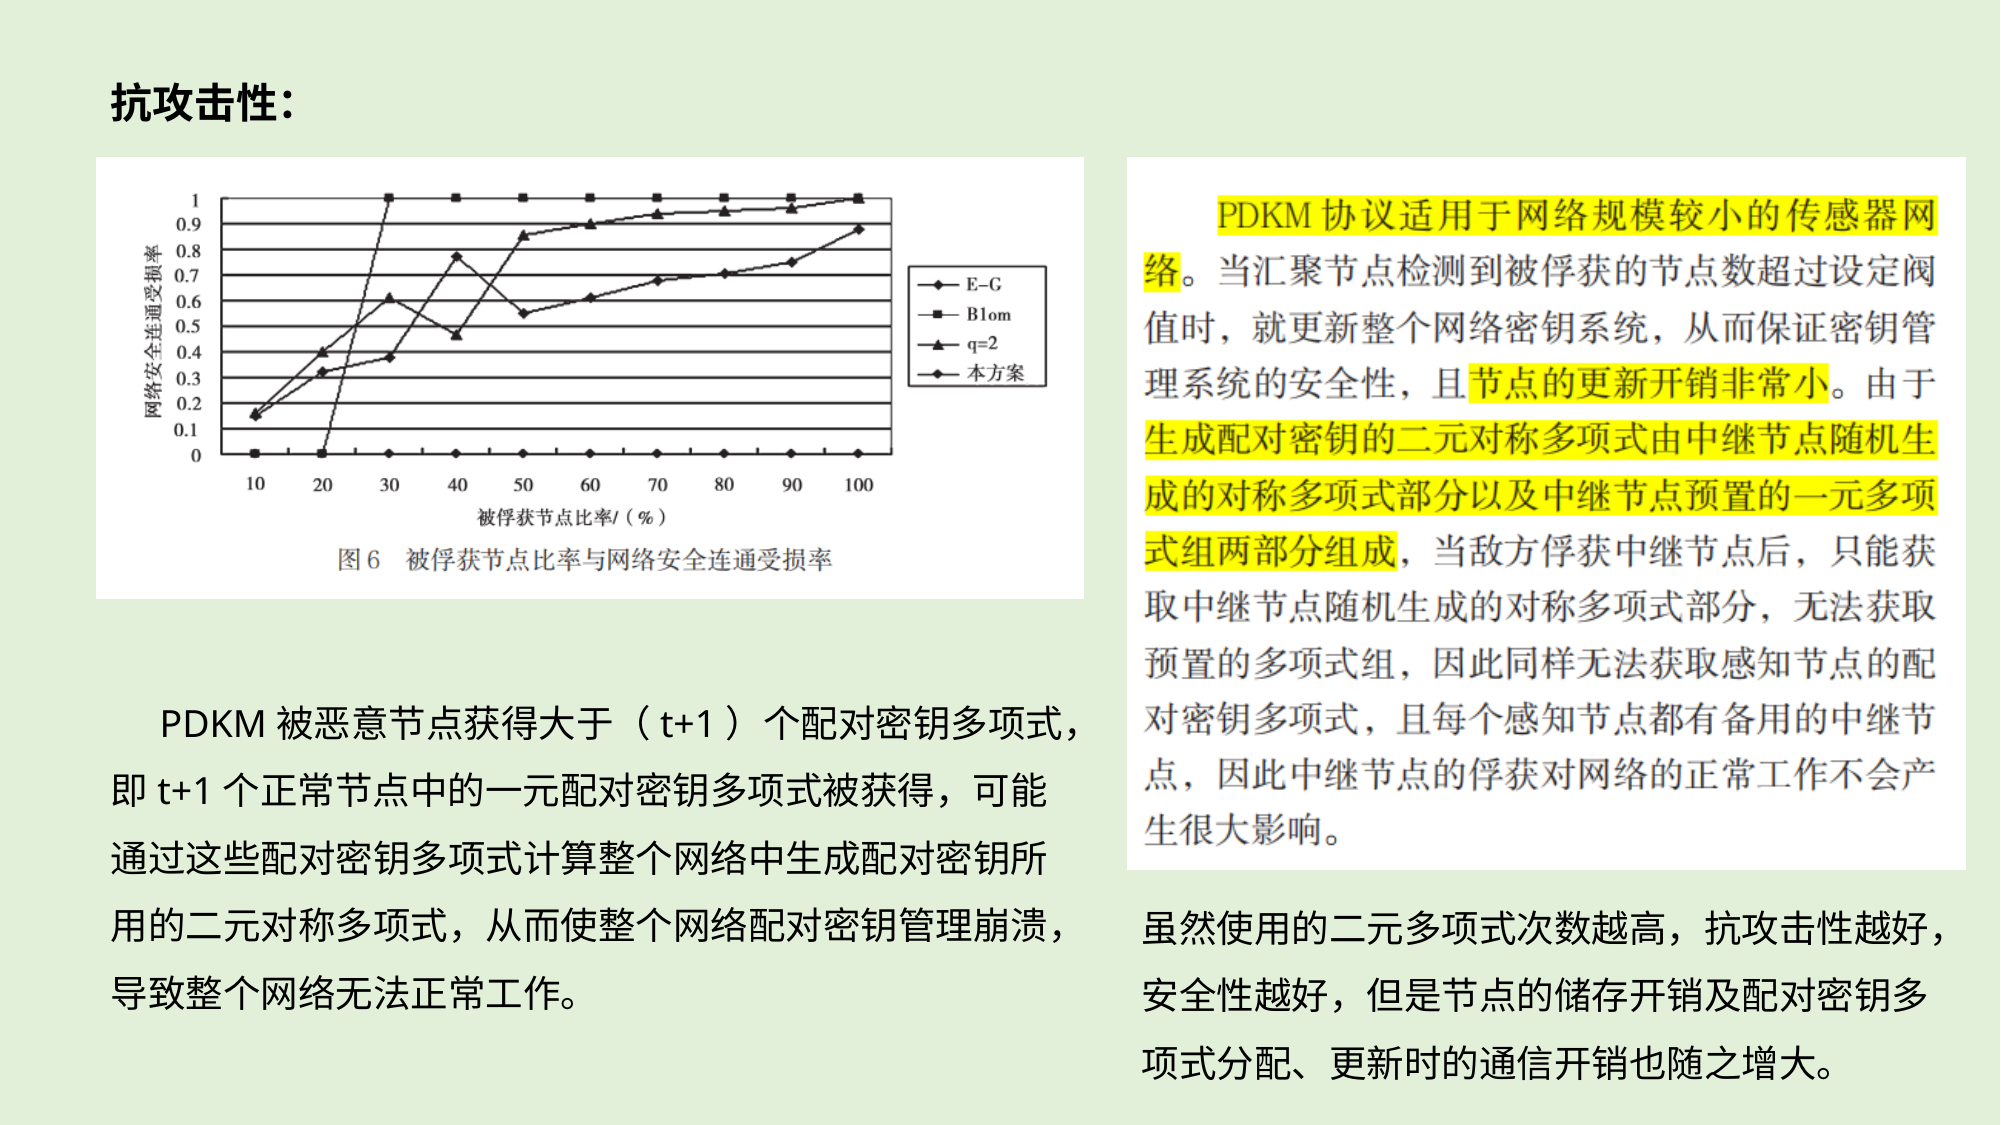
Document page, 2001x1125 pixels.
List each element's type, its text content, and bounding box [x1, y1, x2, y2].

text_box 虽然使用的二元多项式次数越高，抗攻击性越好，安全性越好，但是节点的储存开销及配对密钥多项式分配、更新时的通信开销也随之增大。 [1127, 874, 1961, 1093]
picture [96, 157, 1084, 599]
picture [1127, 157, 1966, 870]
text_box 抗攻击性： [96, 69, 1213, 135]
text_box PDKM被恶意节点获得大于（t+1）个配对密钥多项式，即t+1个正常节点中的一元配对密钥多项式被获得，可能通过这些配对密钥多项式计算整个网络中生成配对密钥所用的二元对称多项式，从而使整个网络配对密钥管理崩溃，导致整个网络无法正常工作。 [96, 669, 1084, 1023]
